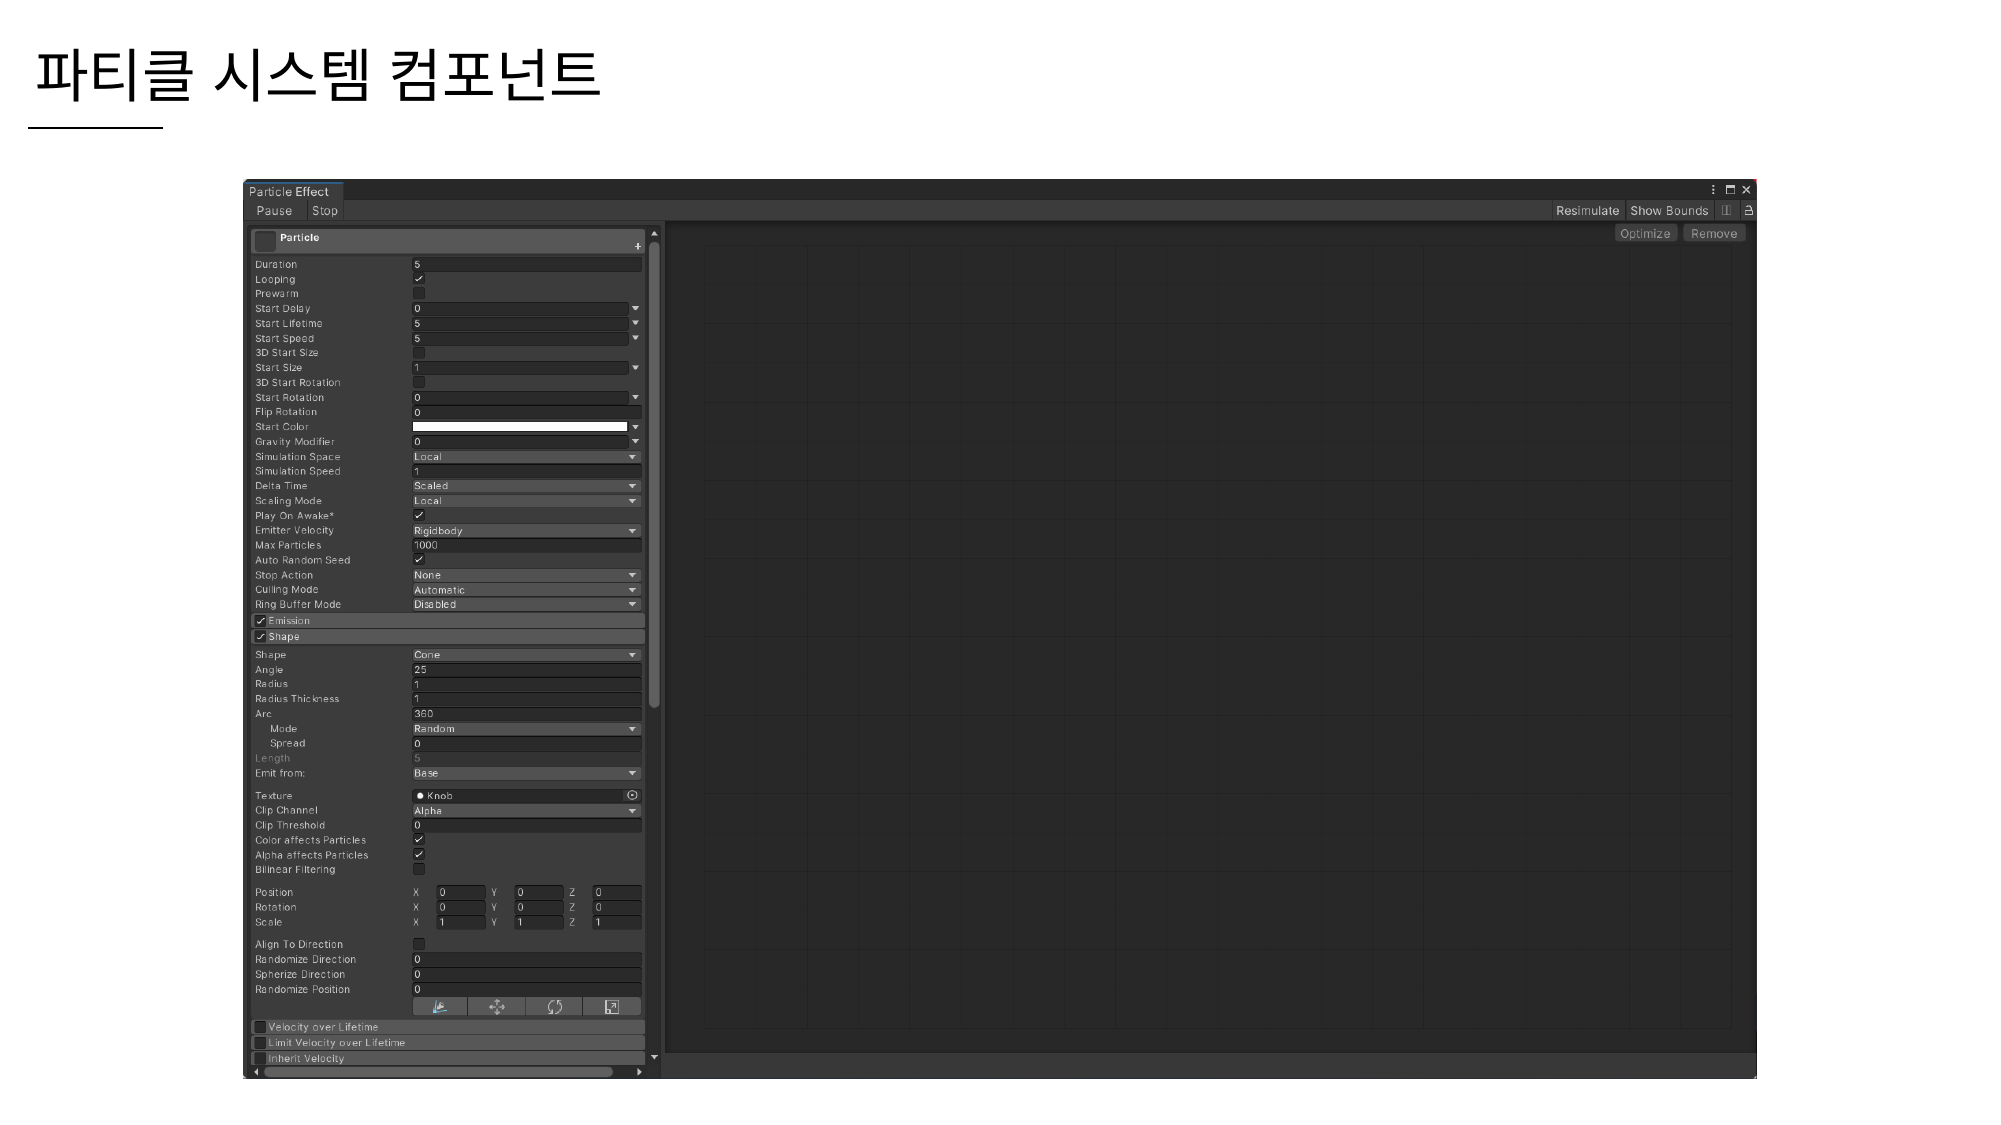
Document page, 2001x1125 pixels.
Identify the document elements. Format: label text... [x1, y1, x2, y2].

picture [243, 179, 1757, 1079]
text_box 파티클 시스템 컴포넌트 [20, 31, 618, 117]
